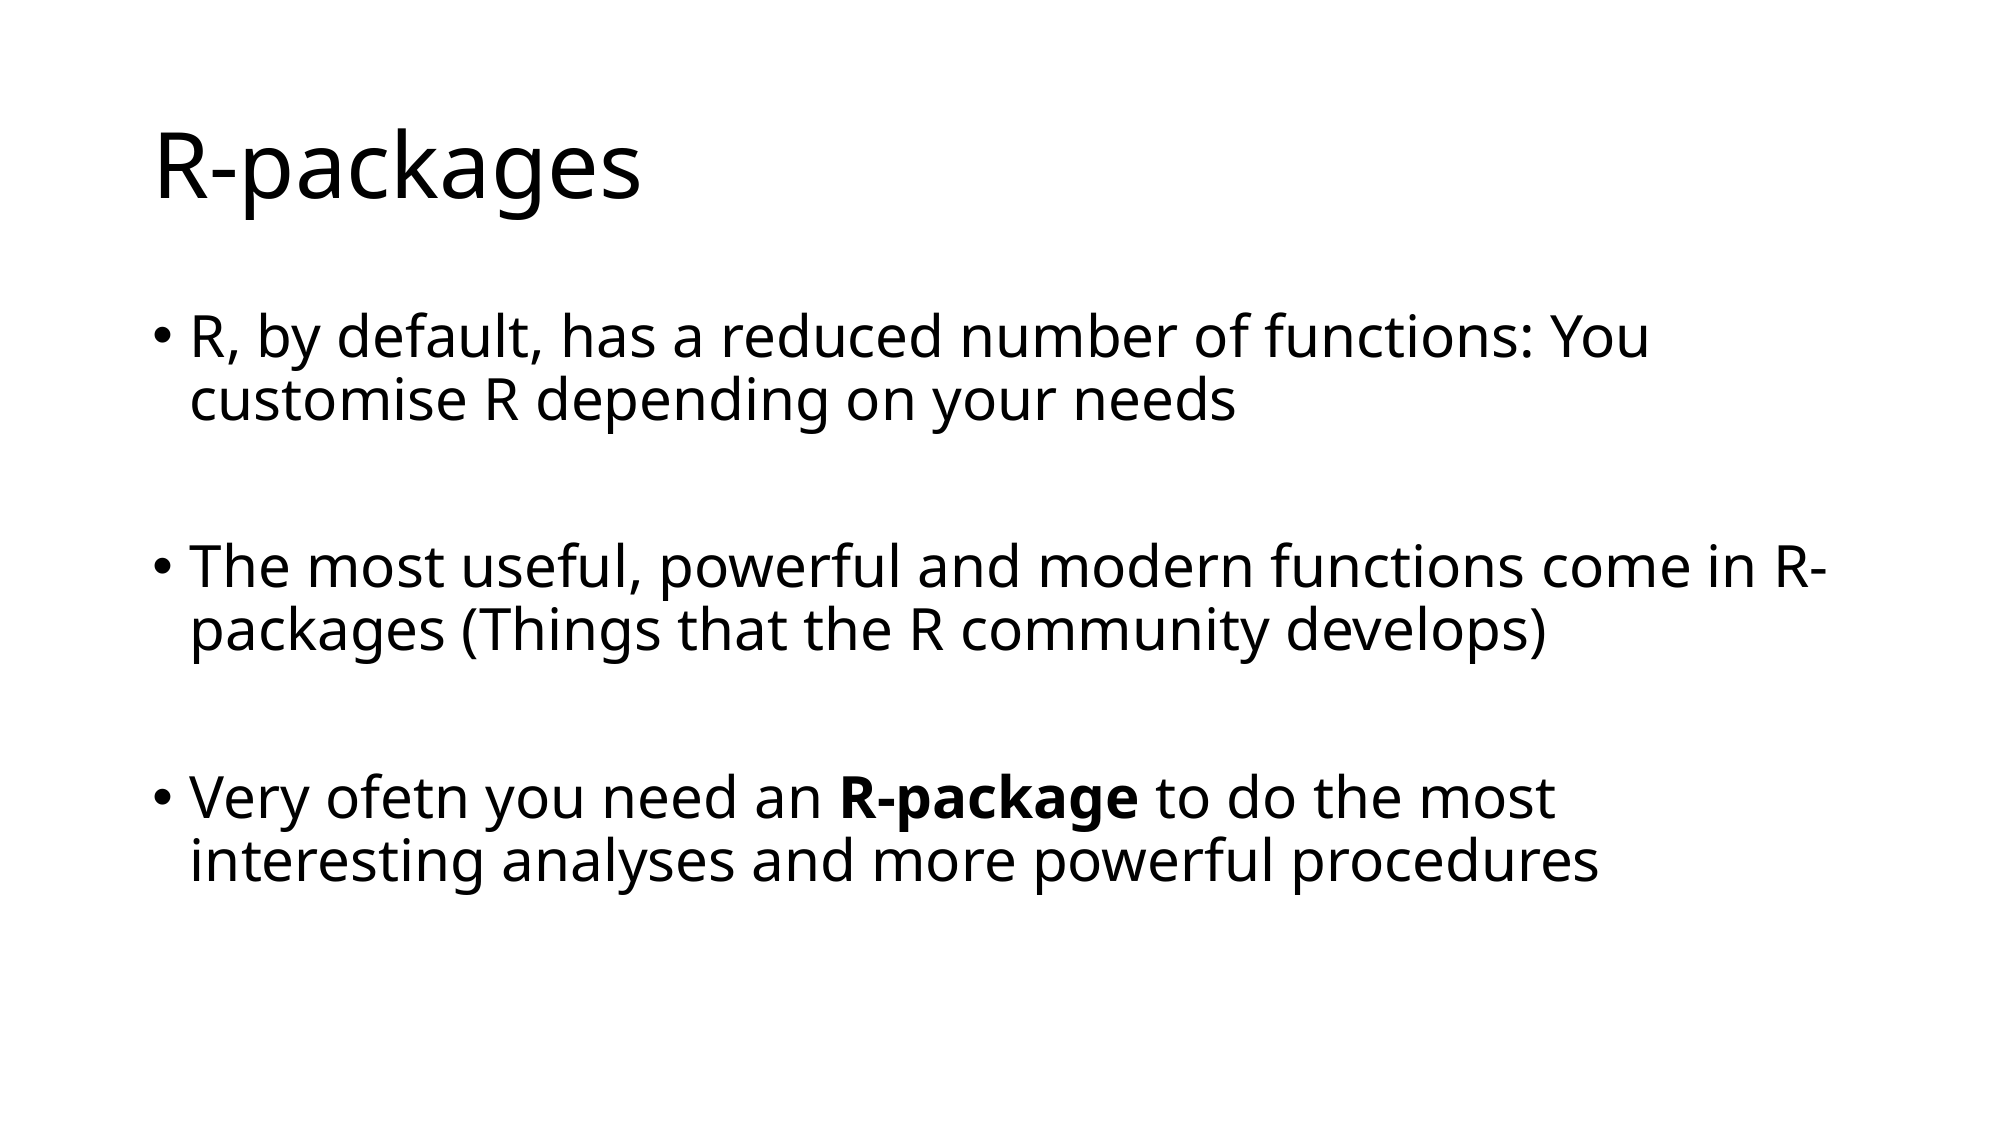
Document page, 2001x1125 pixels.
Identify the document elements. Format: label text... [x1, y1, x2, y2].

title R-packages [137, 59, 1863, 278]
list R, by default, has a reduced number of functions: You customise R depending on your needs The most useful, powerful and modern functions come in R-packages (Things that the R community develops) Very ofetn you need an R-package to do the most interesting analyses and more powerful procedures [137, 299, 1863, 1014]
